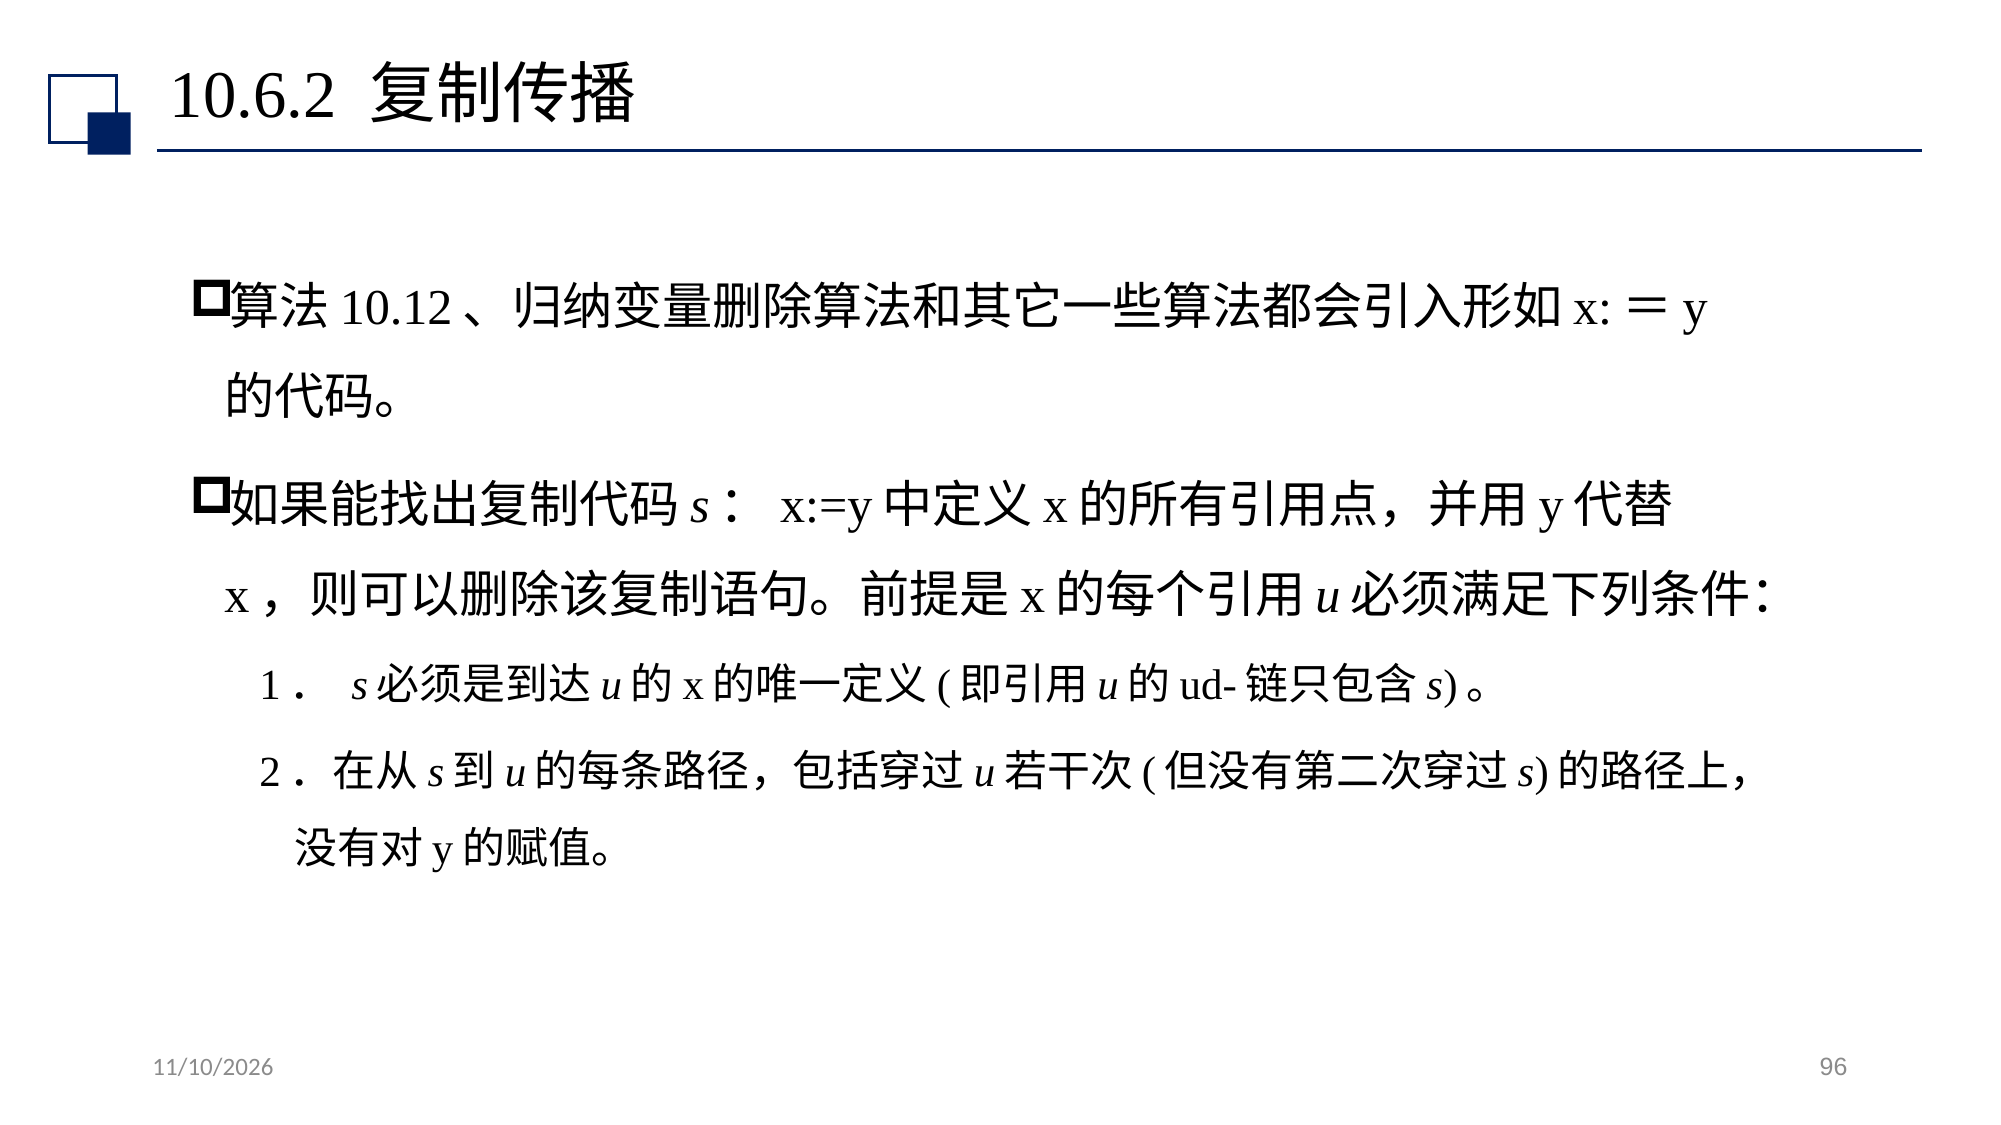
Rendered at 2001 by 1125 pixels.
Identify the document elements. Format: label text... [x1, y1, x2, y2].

slide_number 96 [1412, 1042, 1863, 1103]
title 10.6.2 复制传播 [154, 50, 1880, 143]
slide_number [137, 1042, 588, 1103]
list 算法10.12、归纳变量删除算法和其它一些算法都会引入形如x:＝y的代码。 如果能找出复制代码s：x:=y中定义x的所有引用点，并用y代替x，则可以删除该复制语句。前提是x的每个引用u必须满足下列条件： 1． s必须是到达u的x的唯一定义(即引用u的ud-链只包含s)。 2．在从s到u的每条路径，包括穿过u若干次(但没有第二次穿过s)的路径上，没有对y的赋值。 [174, 236, 1780, 914]
